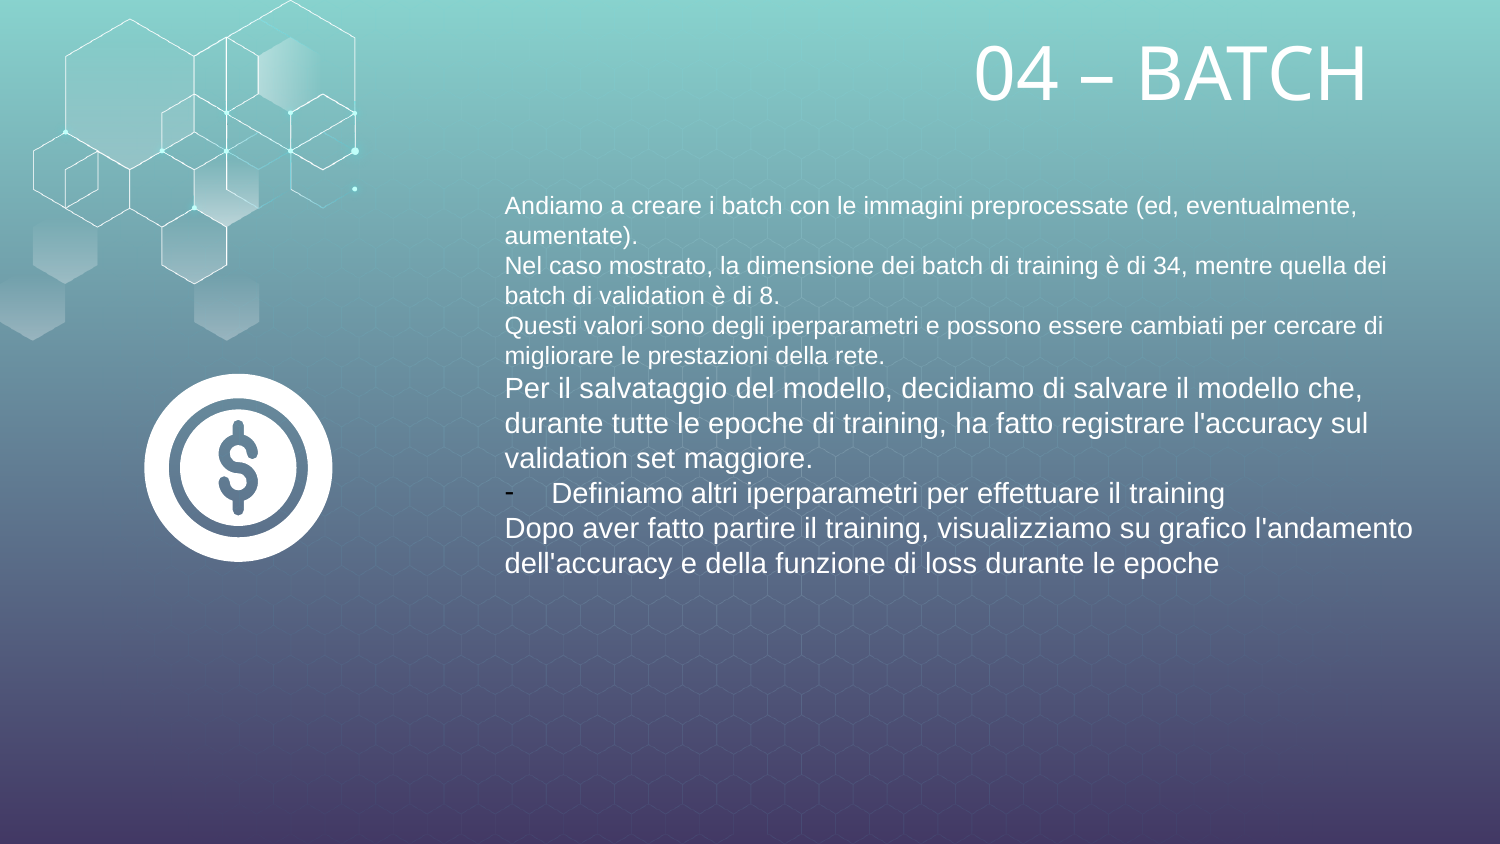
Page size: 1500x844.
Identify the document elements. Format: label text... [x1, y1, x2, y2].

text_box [144, 373, 333, 563]
text_box Andiamo a creare i batch con le immagini preprocessate (ed, eventualmente, aumentate). Nel caso mostrato, la dimensione dei batch di training è di 34, mentre quella dei batch di validation è di 8. Questi valori sono degli iperparametri e possono essere cambiati per cercare di migliorare le prestazioni della rete. Per il salvataggio del modello, decidiamo di salvare il modello che, durante tutte le epoche di training, ha fatto registrare l'accuracy sul validation set maggiore. Definiamo altri iperparametri per effettuare il training Dopo aver fatto partire il training, visualizziamo su grafico l'andamento dell'accuracy e della funzione di loss durante le epoche [489, 182, 1437, 657]
picture [0, 0, 1398, 844]
title 04 – BATCH [8, 10, 1386, 121]
